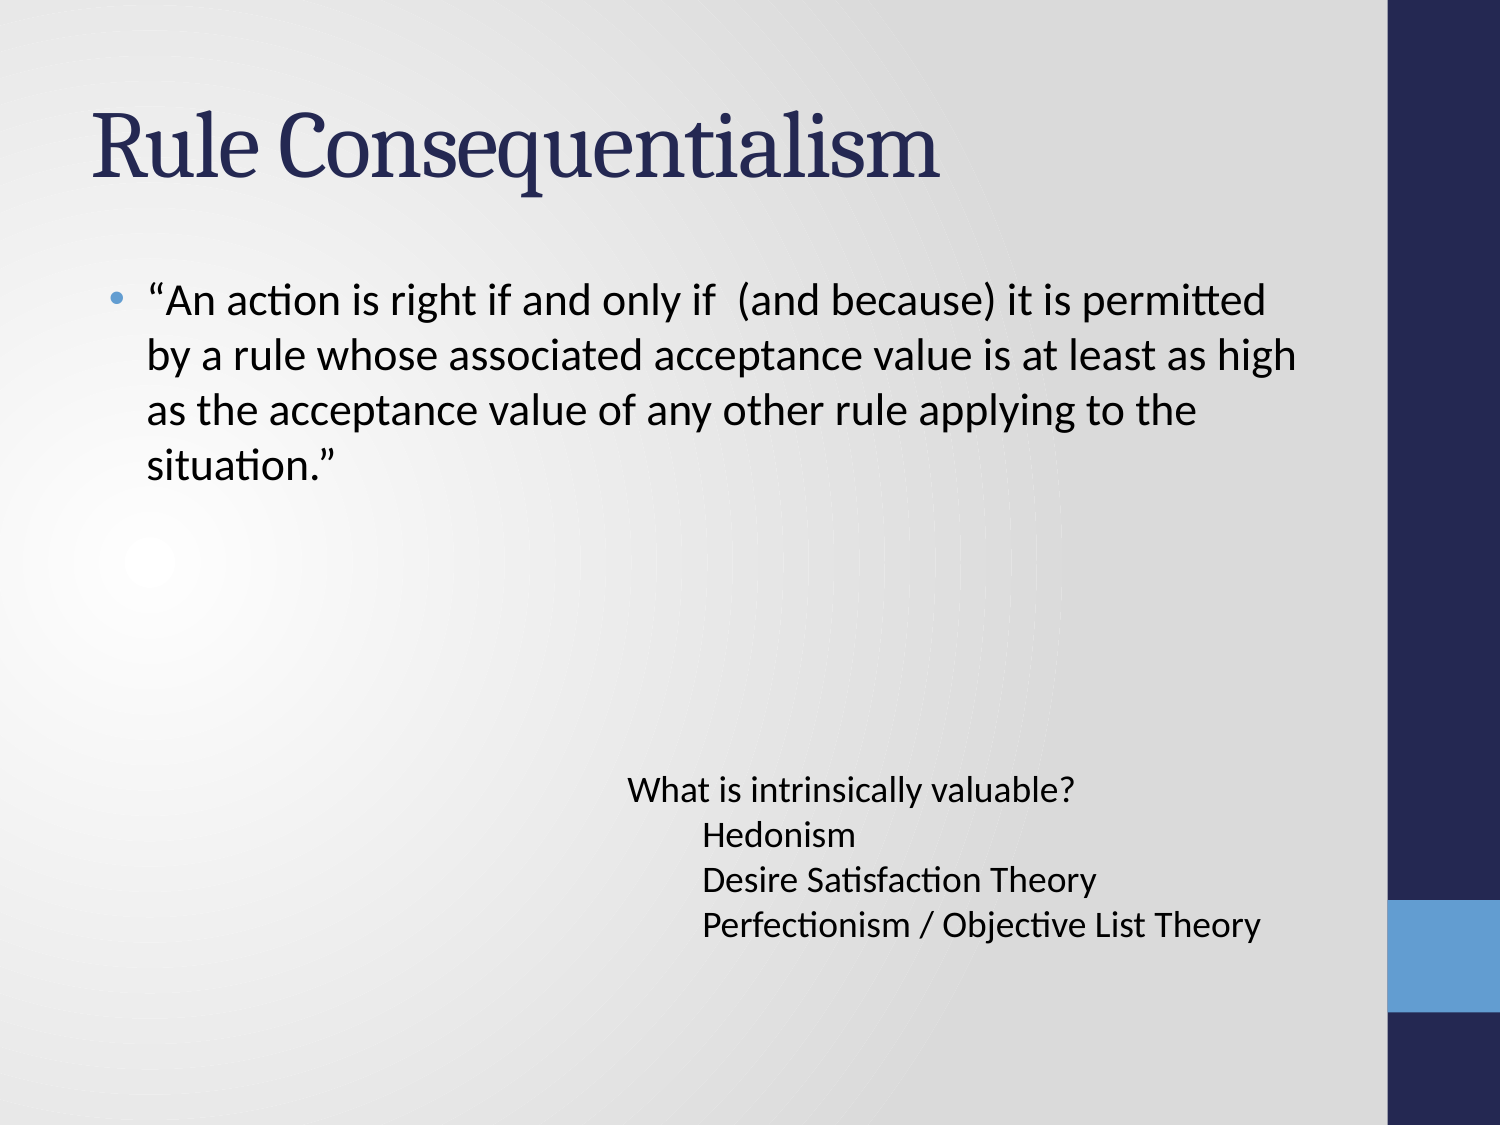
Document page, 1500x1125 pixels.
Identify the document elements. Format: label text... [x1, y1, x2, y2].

list “An action is right if and only if (and because) it is permitted by a rule whose associated acceptance value is at least as high as the acceptance value of any other rule applying to the situation.” [75, 262, 1325, 1050]
text_box What is intrinsically valuable? Hedonism Desire Satisfaction Theory Perfectionism / Objective List Theory [612, 712, 1313, 998]
title Rule Consequentialism [75, 45, 1325, 233]
